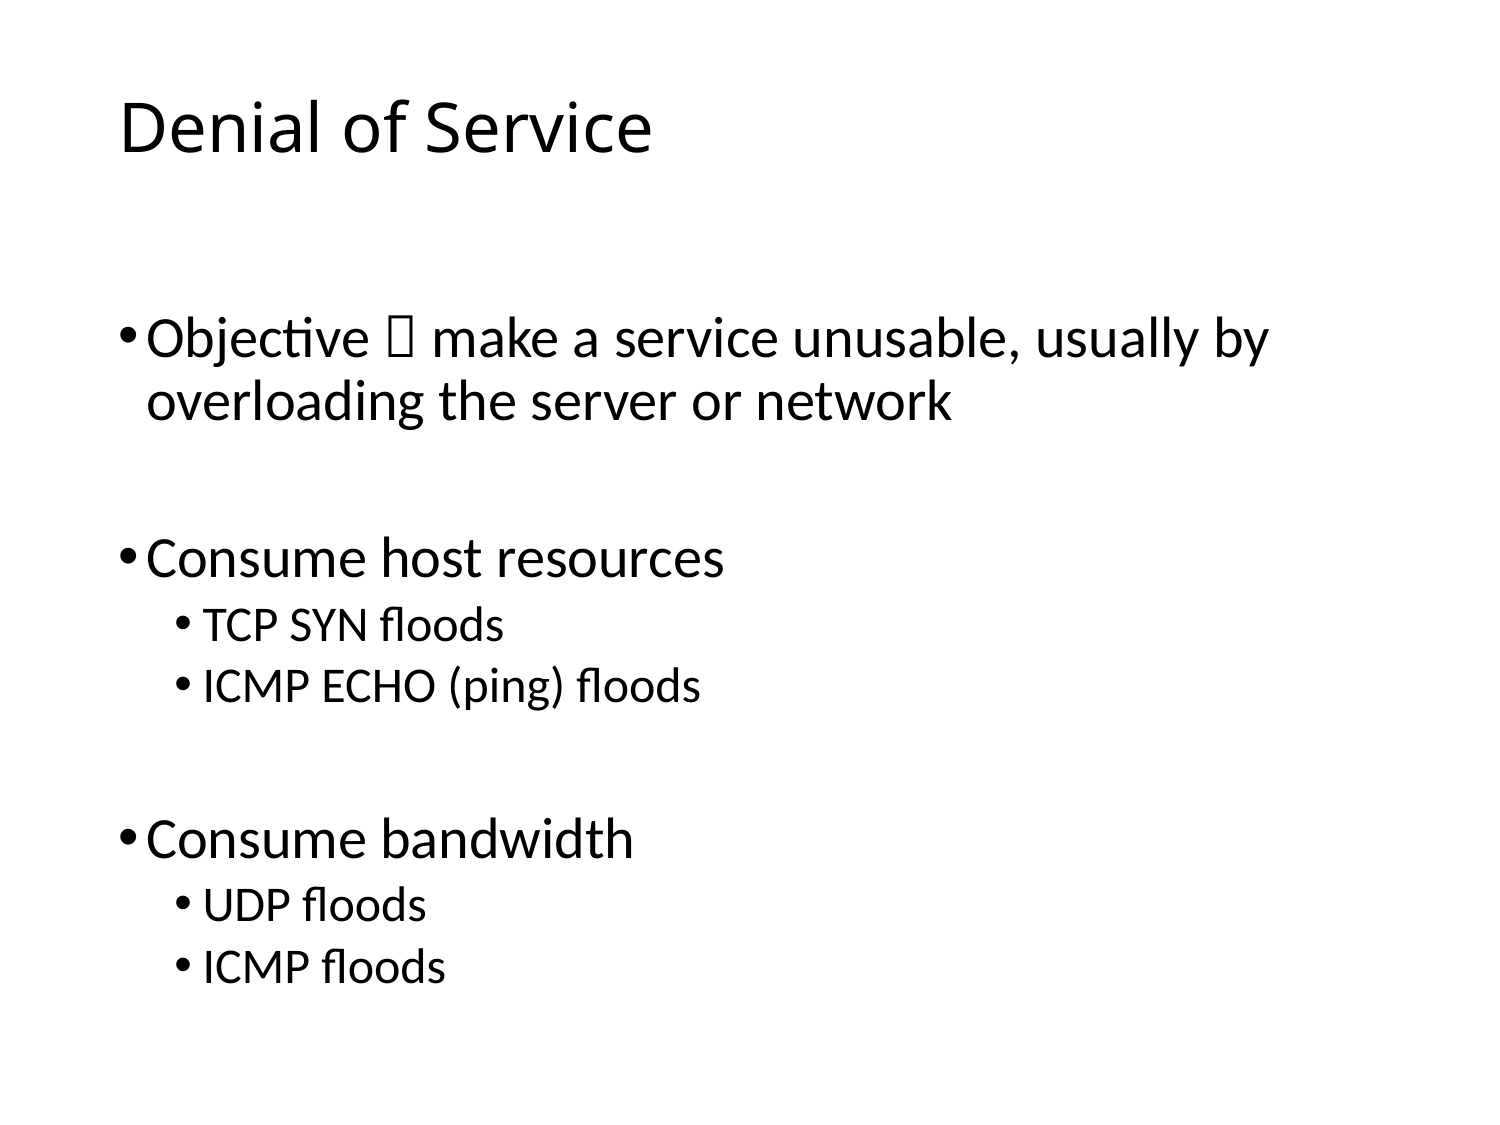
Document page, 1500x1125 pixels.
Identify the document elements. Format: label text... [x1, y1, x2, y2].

title Denial of Service [103, 59, 1397, 200]
list Objective  make a service unusable, usually by overloading the server or network Consume host resources TCP SYN floods ICMP ECHO (ping) floods Consume bandwidth UDP floods ICMP floods [103, 299, 1397, 1014]
